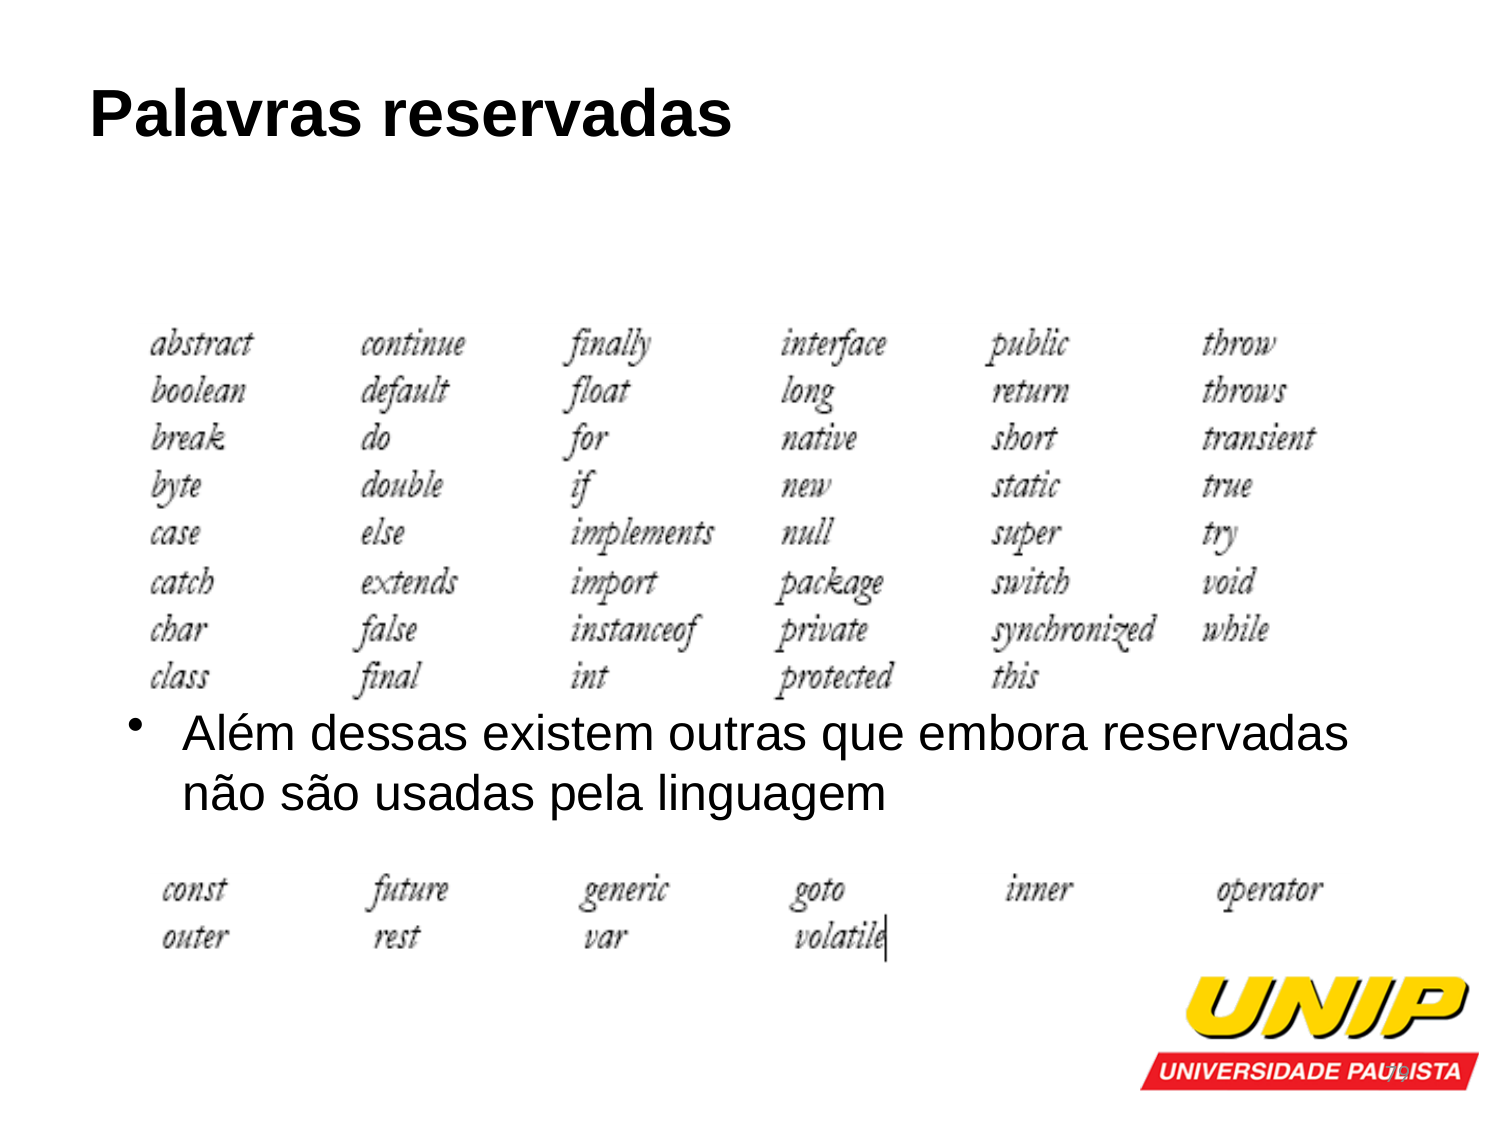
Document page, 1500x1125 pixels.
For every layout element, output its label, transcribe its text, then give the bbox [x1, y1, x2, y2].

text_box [149, 871, 1351, 967]
picture [1139, 967, 1480, 1096]
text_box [136, 321, 1326, 707]
slide_number 79 [1074, 1042, 1425, 1103]
text_box Palavras reservadas [74, 62, 1246, 158]
text_box Além dessas existem outras que embora reservadas não são usadas pela linguagem [112, 692, 1375, 829]
